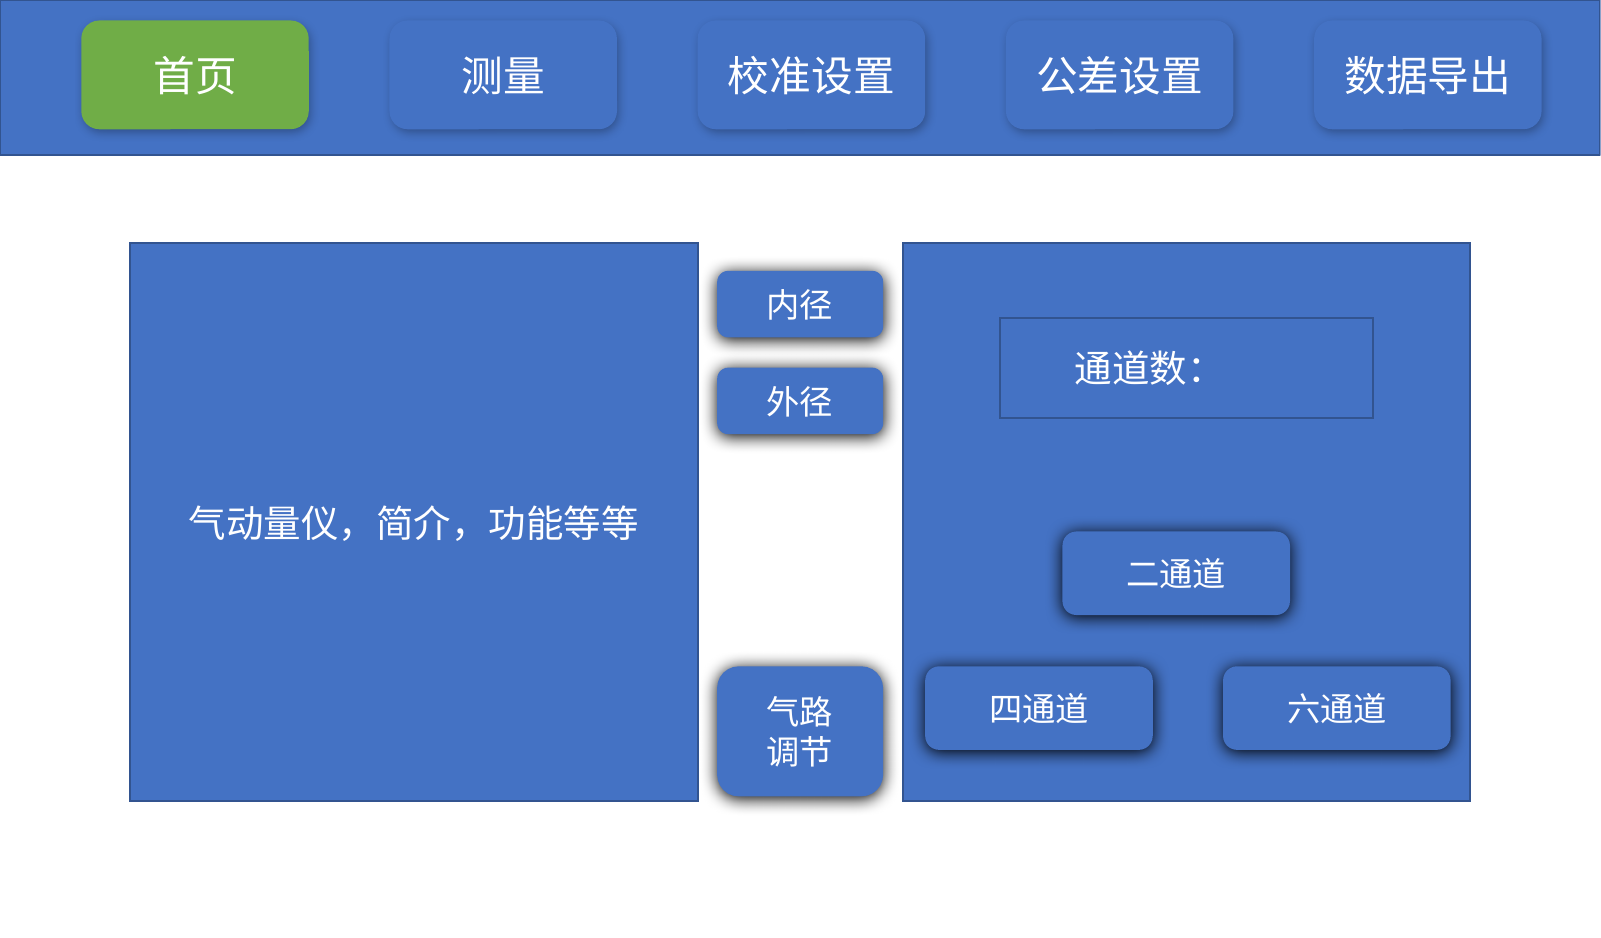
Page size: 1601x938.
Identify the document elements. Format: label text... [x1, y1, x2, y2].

text_box 气路 调节 [716, 665, 885, 798]
text_box 校准设置 [696, 19, 927, 131]
text_box 六通道 [1221, 665, 1452, 751]
text_box 内径 [716, 269, 885, 339]
text_box 四通道 [924, 665, 1154, 751]
text_box 测量 [388, 19, 619, 131]
text_box 首页 [80, 19, 310, 131]
text_box 气动量仪，简介，功能等等 [129, 242, 699, 802]
text_box 公差设置 [1004, 19, 1235, 131]
text_box [902, 242, 1471, 802]
text_box 通道数： [999, 317, 1374, 419]
text_box 外径 [716, 366, 885, 436]
text_box 数据导出 [1313, 19, 1543, 131]
text_box 二通道 [1061, 530, 1292, 617]
text_box [0, 0, 1601, 156]
